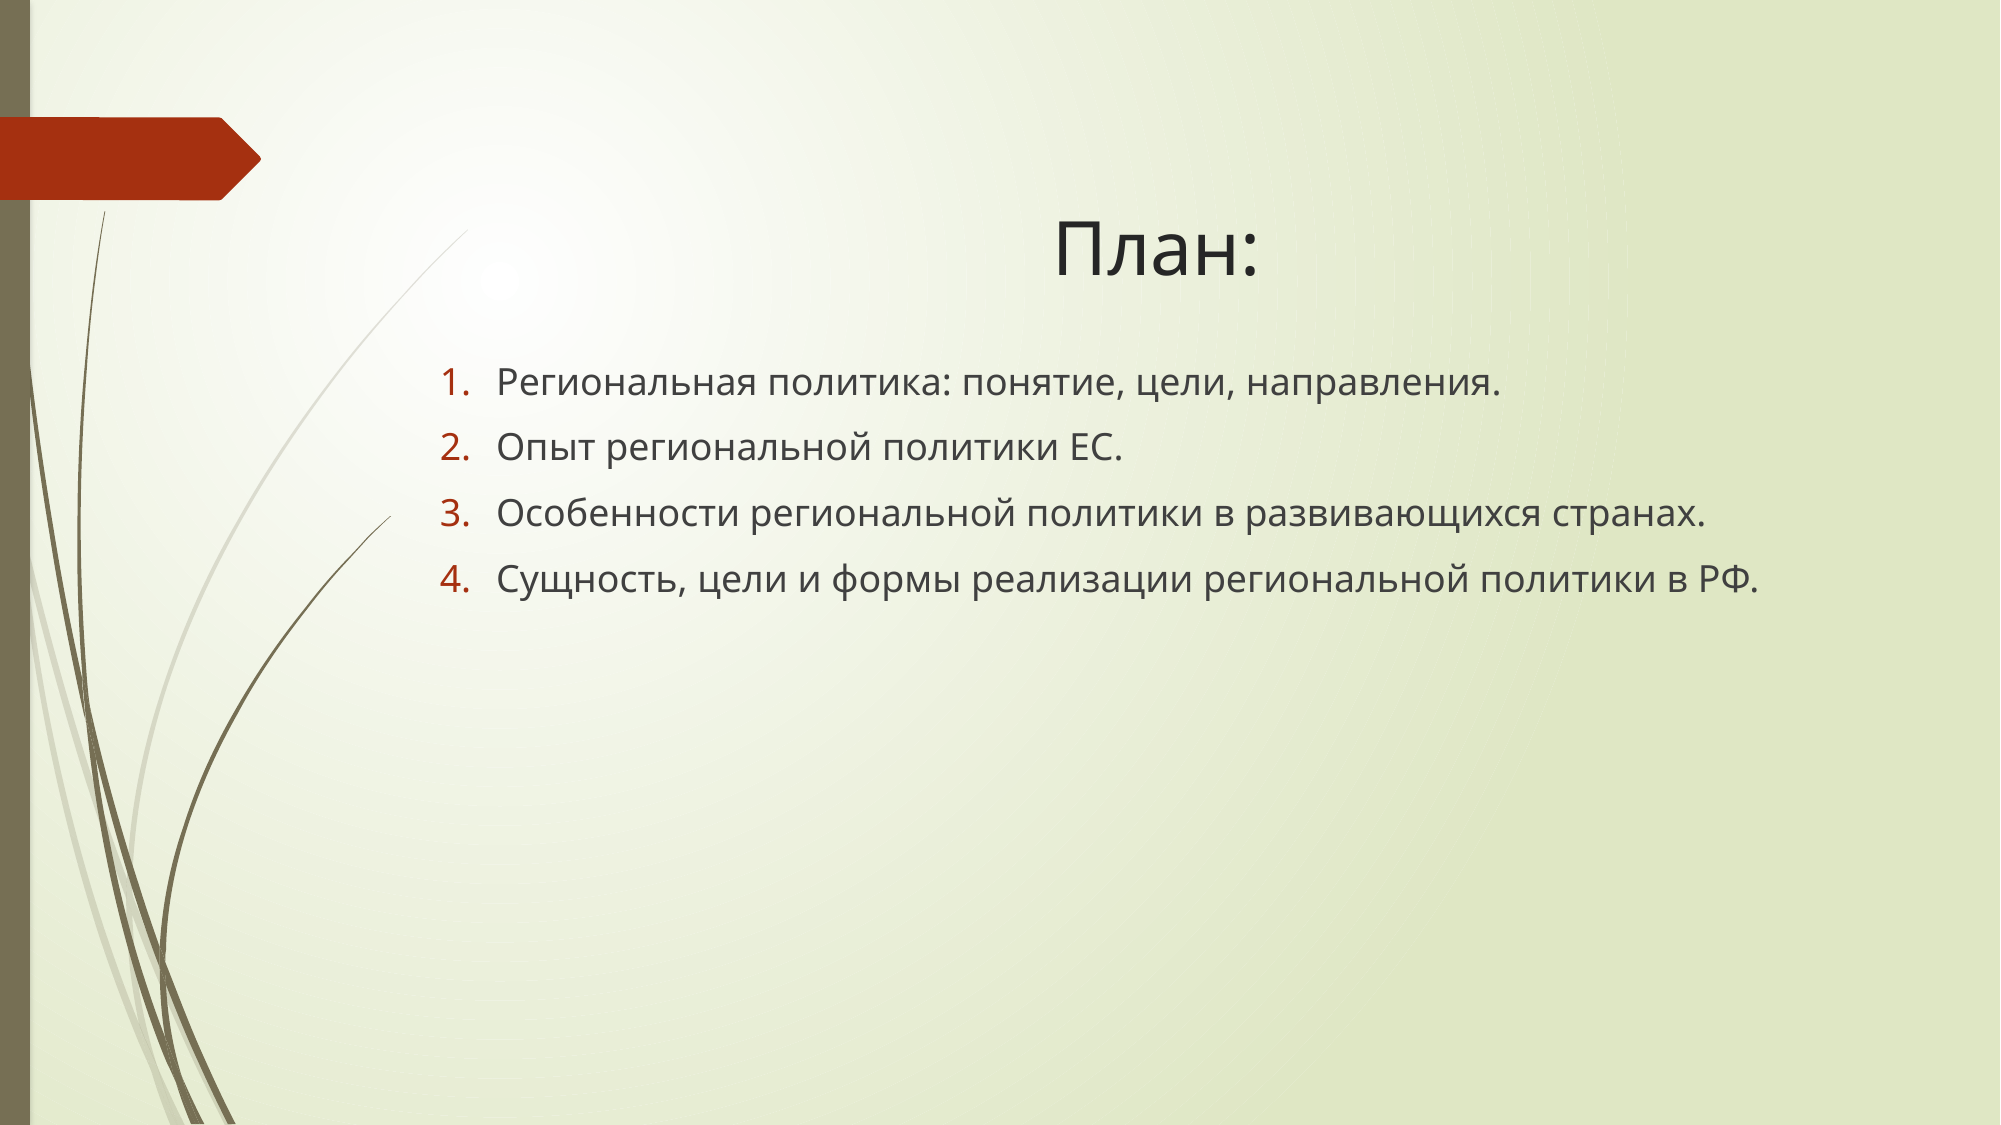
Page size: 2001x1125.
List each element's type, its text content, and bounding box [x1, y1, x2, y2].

list Региональная политика: понятие, цели, направления. Опыт региональной политики ЕС. Особенности региональной политики в развивающихся странах. Сущность, цели и формы реализации региональной политики в РФ. [424, 350, 1888, 970]
title План: [425, 102, 1888, 313]
